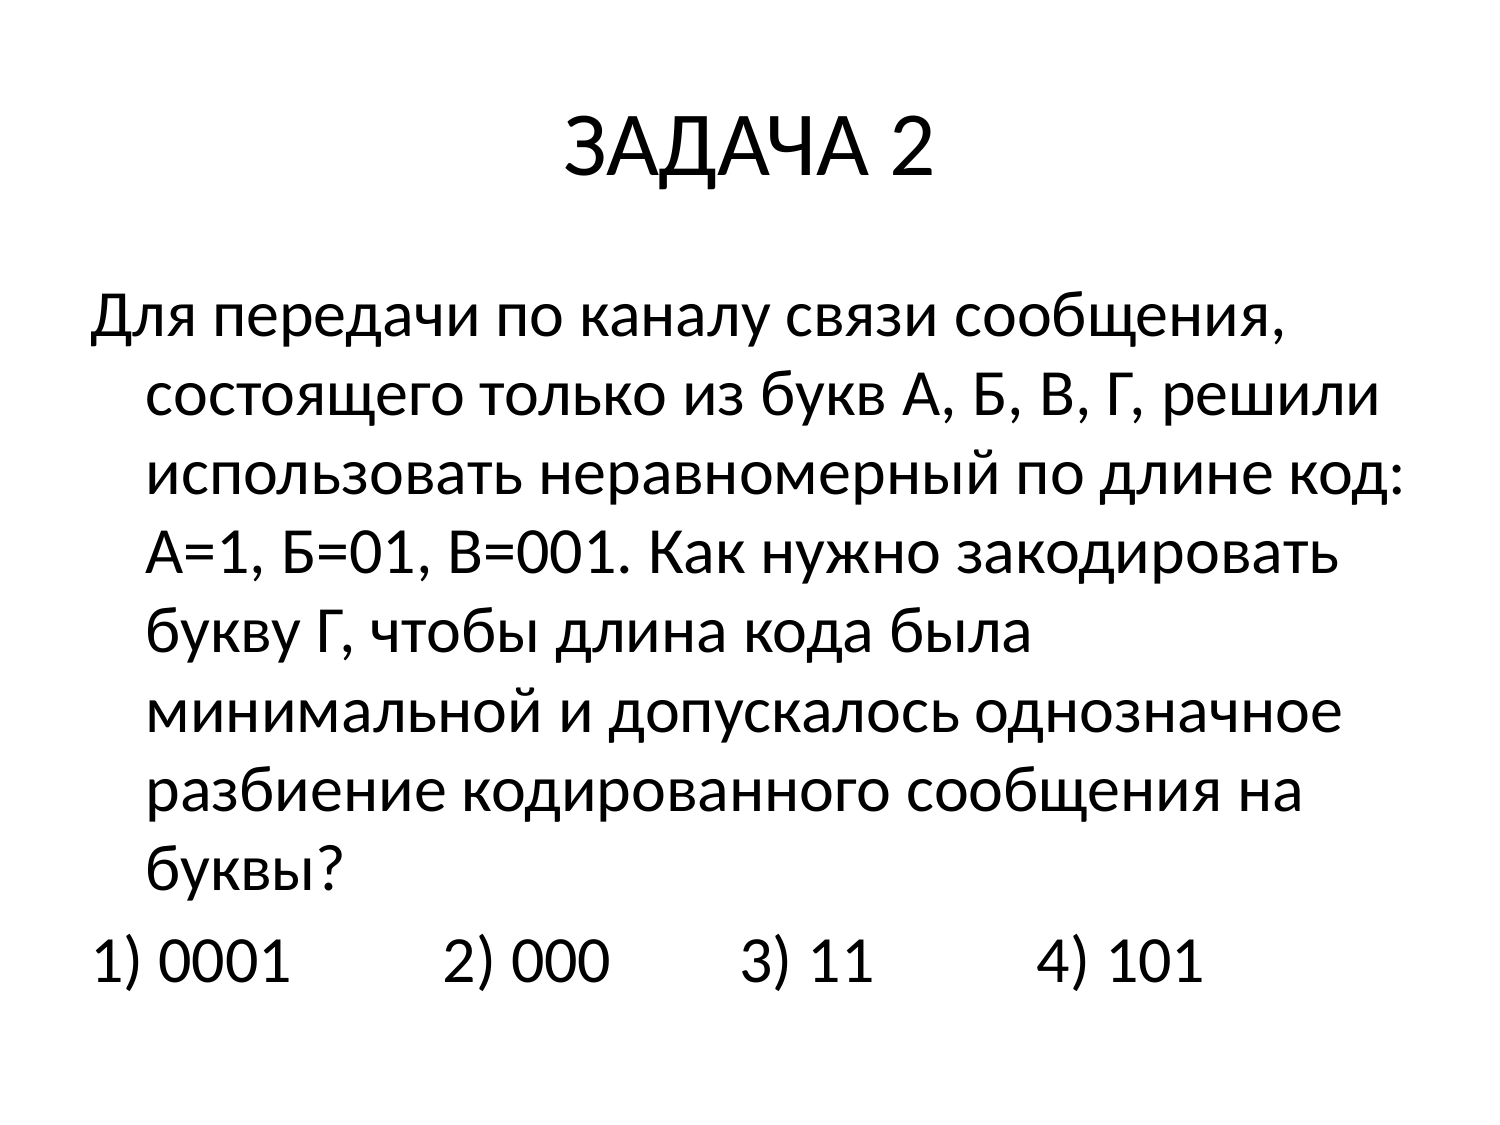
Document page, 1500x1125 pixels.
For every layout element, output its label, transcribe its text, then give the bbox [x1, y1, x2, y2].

title ЗАДАЧА 2 [75, 45, 1425, 233]
list Для передачи по каналу связи сообщения, состоящего только из букв А, Б, В, Г, решили использовать неравномерный по длине код: A=1, Б=01, В=001. Как нужно закодировать букву Г, чтобы длина кода была минимальной и допускалось однозначное разбиение кодированного сообщения на буквы? 1) 0001 2) 000 3) 11 4) 101 [75, 262, 1425, 1005]
